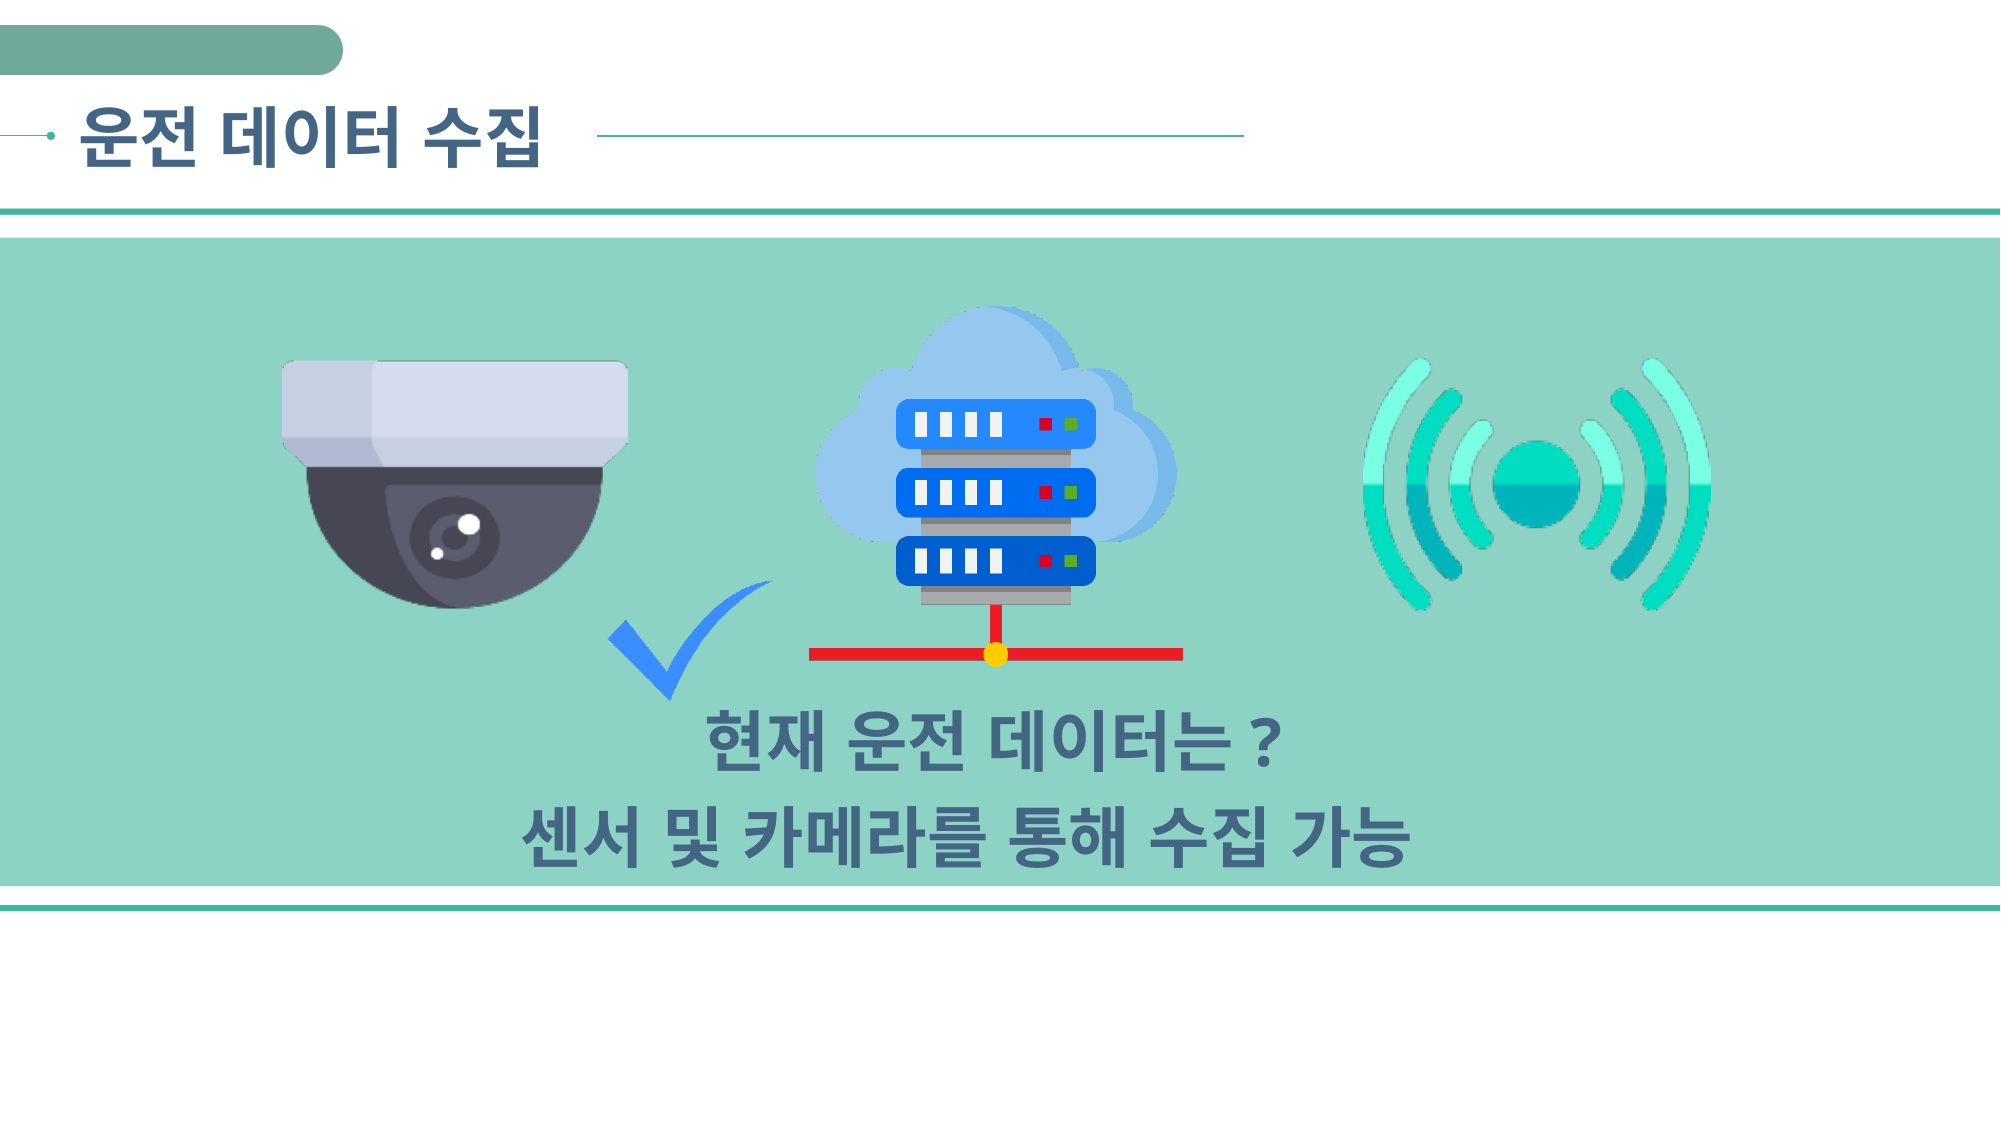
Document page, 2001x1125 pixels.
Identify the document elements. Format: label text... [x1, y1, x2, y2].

picture [0, 0, 2001, 1125]
text_box 현재 운전 데이터는? [690, 692, 1364, 788]
text_box 센서 및 카메라를 통해 수집 가능 [506, 788, 1585, 884]
text_box 2 기획 배경 [3, 75, 242, 83]
text_box 운전 데이터 수집 [63, 88, 648, 184]
